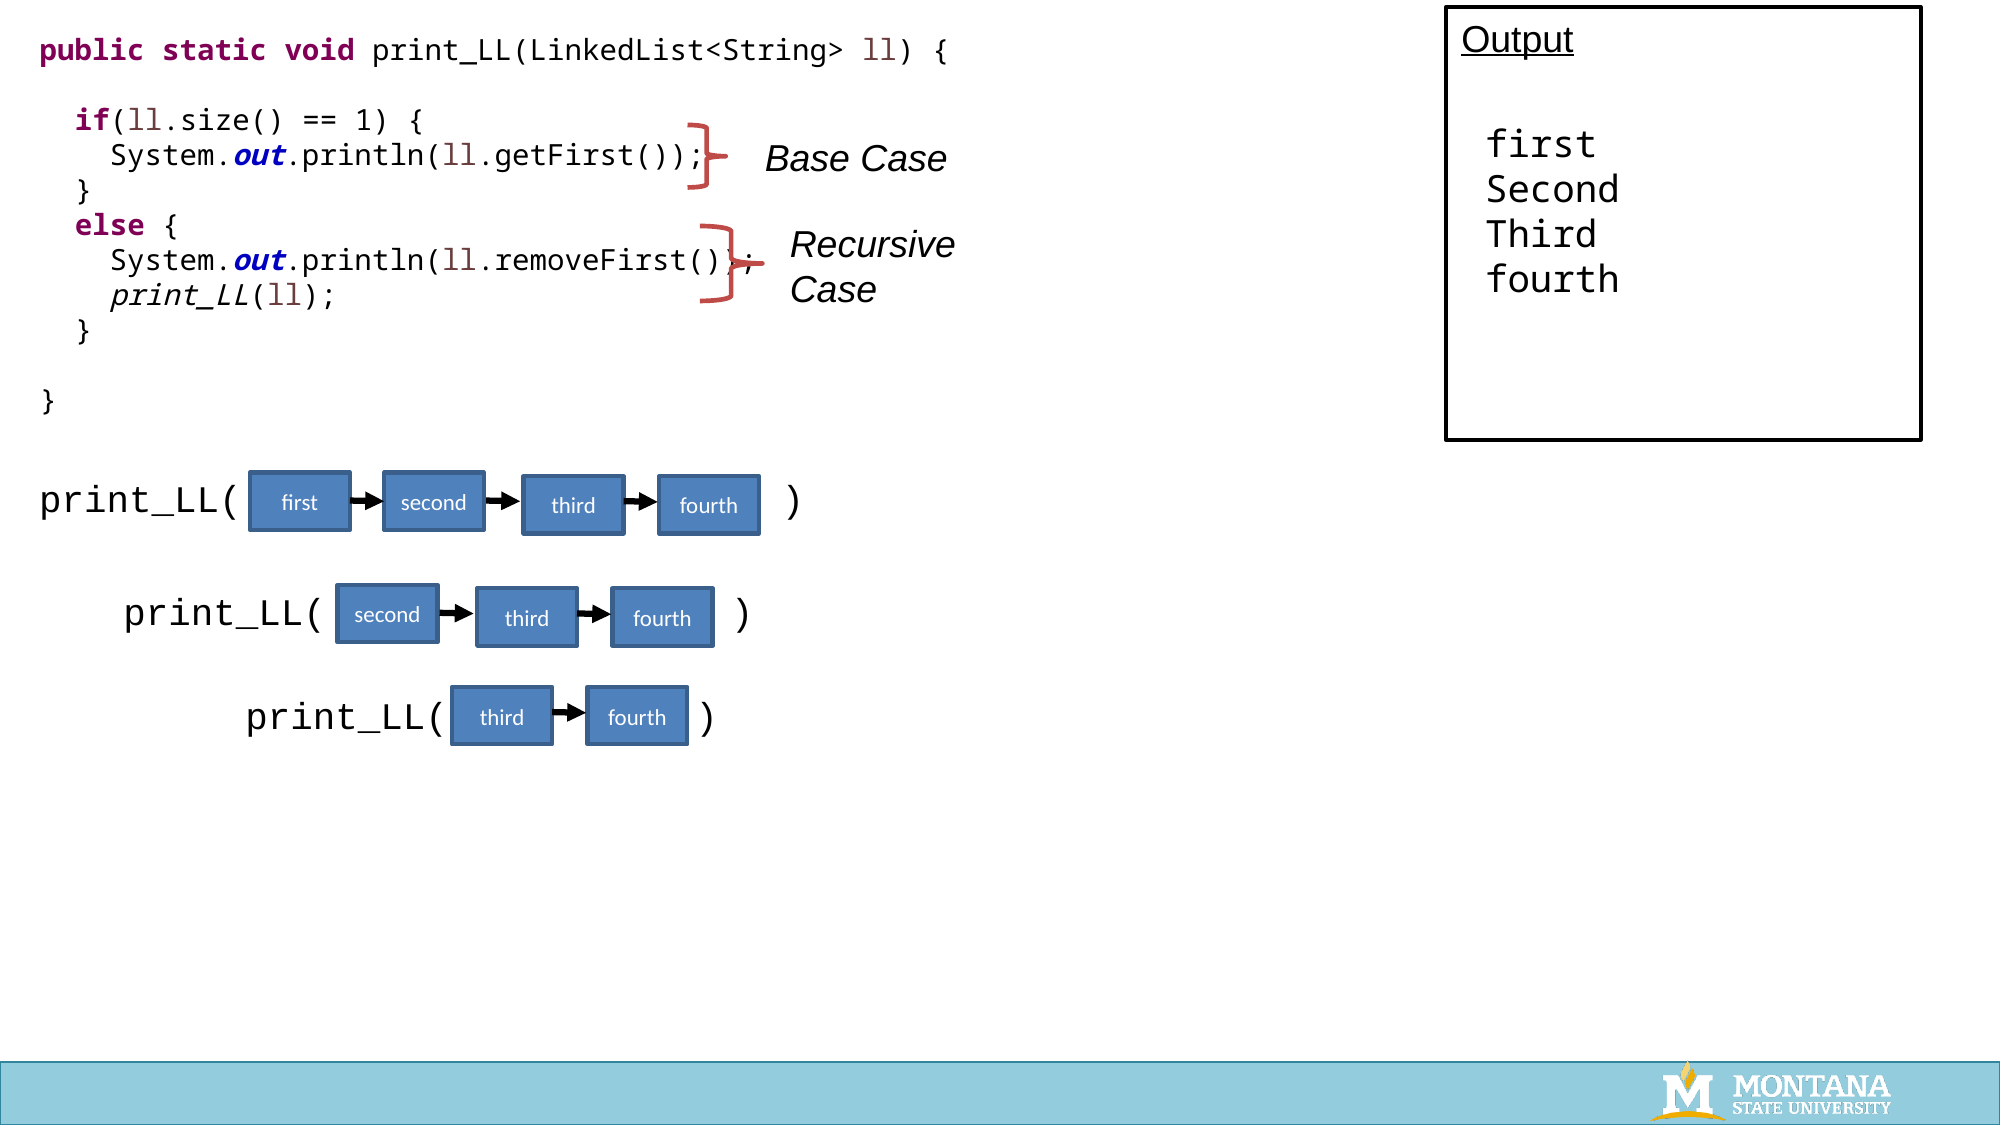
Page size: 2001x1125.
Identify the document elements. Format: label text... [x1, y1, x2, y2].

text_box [0, 1060, 1647, 1125]
text_box first Second Third fourth [1470, 112, 1635, 308]
text_box Output [1446, 7, 1589, 67]
text_box public static void print_LL(LinkedList<String> ll) { if(ll.size() == 1) { System.out.println(ll.getFirst()); } else { System.out.println(ll.removeFirst()); print_LL(ll); } } [24, 24, 1300, 424]
text_box Base Case [750, 126, 1000, 187]
text_box second [335, 583, 440, 644]
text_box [1892, 1060, 2000, 1125]
text_box Recursive Case [774, 212, 1025, 318]
text_box [687, 124, 727, 189]
text_box print_LL( ) [24, 467, 1325, 618]
text_box fourth [610, 586, 715, 648]
text_box third [450, 685, 554, 746]
picture [1649, 1060, 1892, 1122]
text_box fourth [585, 685, 689, 746]
text_box third [475, 586, 579, 648]
text_box print_LL( ) [230, 684, 1532, 835]
text_box [699, 225, 764, 302]
text_box [1444, 5, 1923, 442]
text_box print_LL( ) [108, 580, 1410, 731]
